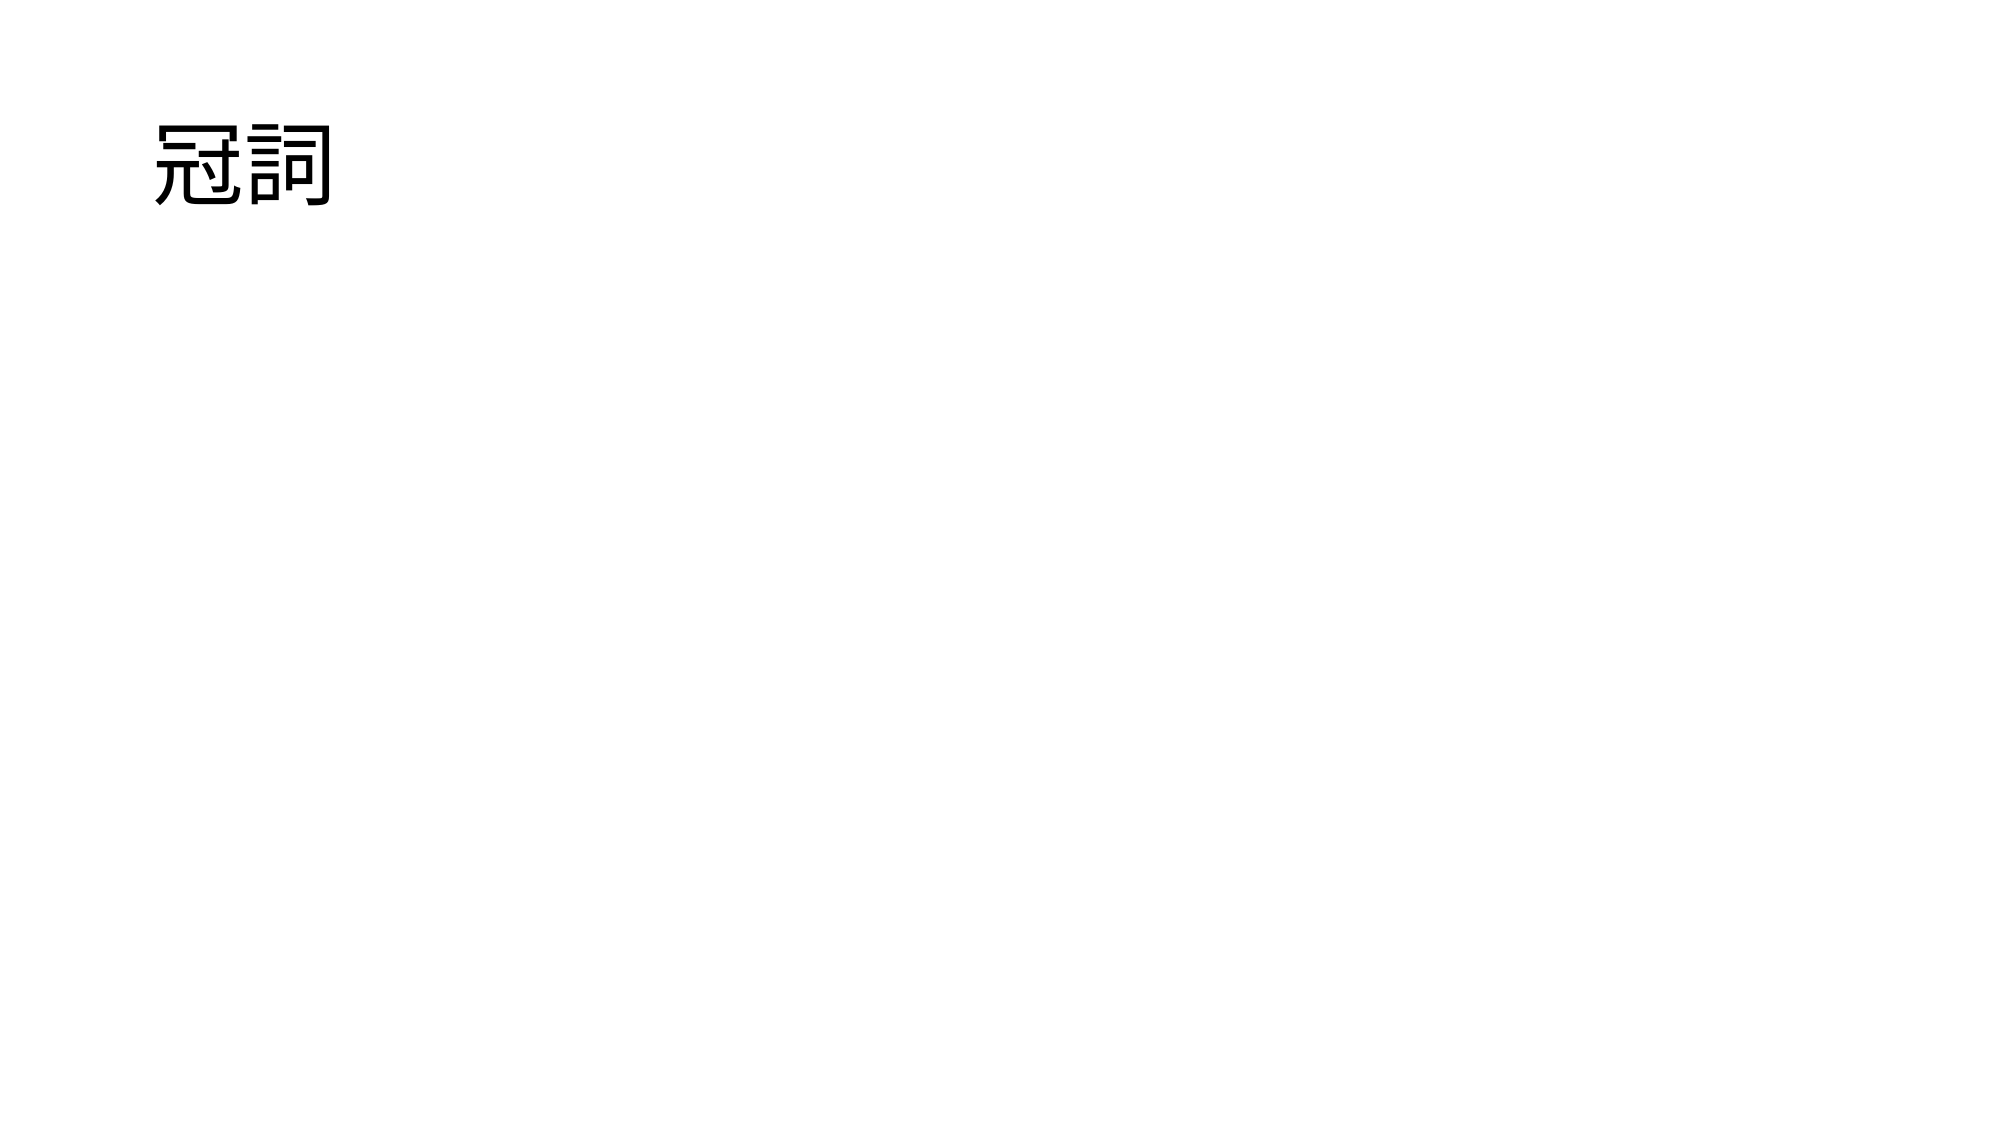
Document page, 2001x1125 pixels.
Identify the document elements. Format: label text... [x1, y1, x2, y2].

title 冠詞 [137, 59, 1863, 278]
